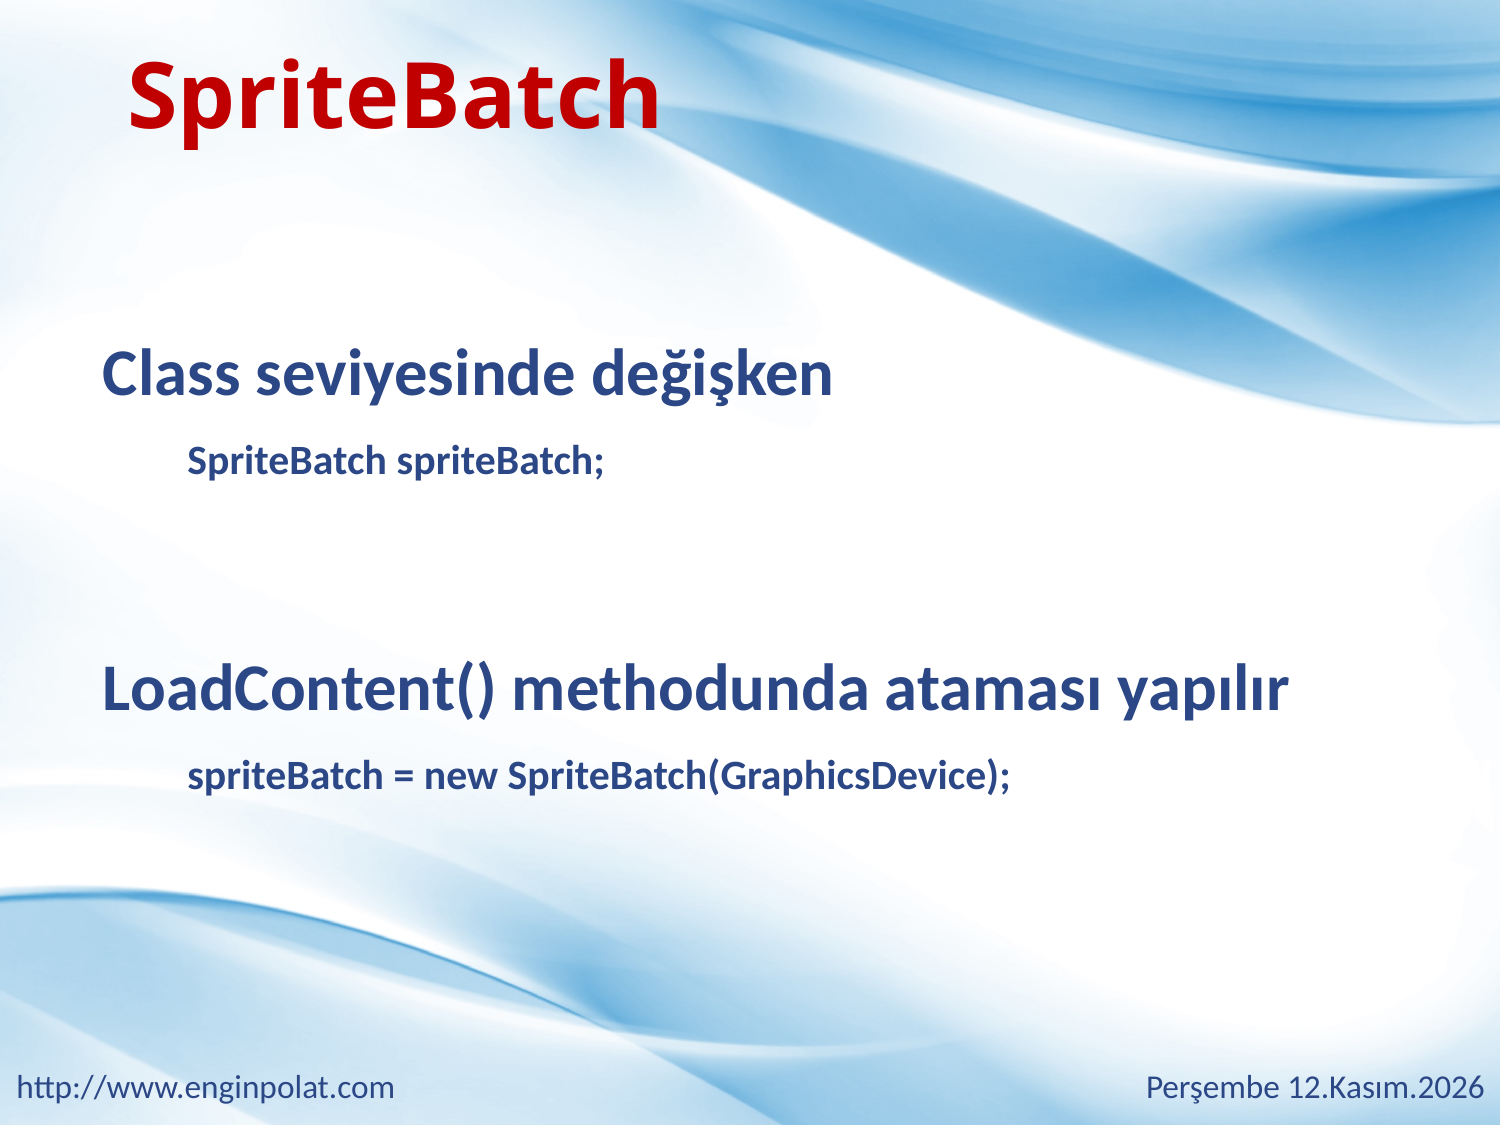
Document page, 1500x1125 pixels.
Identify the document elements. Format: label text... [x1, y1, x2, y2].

text_box SpriteBatch [112, 41, 1438, 156]
picture [0, 0, 1500, 1125]
text_box Class seviyesinde değişken SpriteBatch spriteBatch; LoadContent() methodunda ataması yapılır spriteBatch = new SpriteBatch(GraphicsDevice); [88, 281, 1452, 806]
